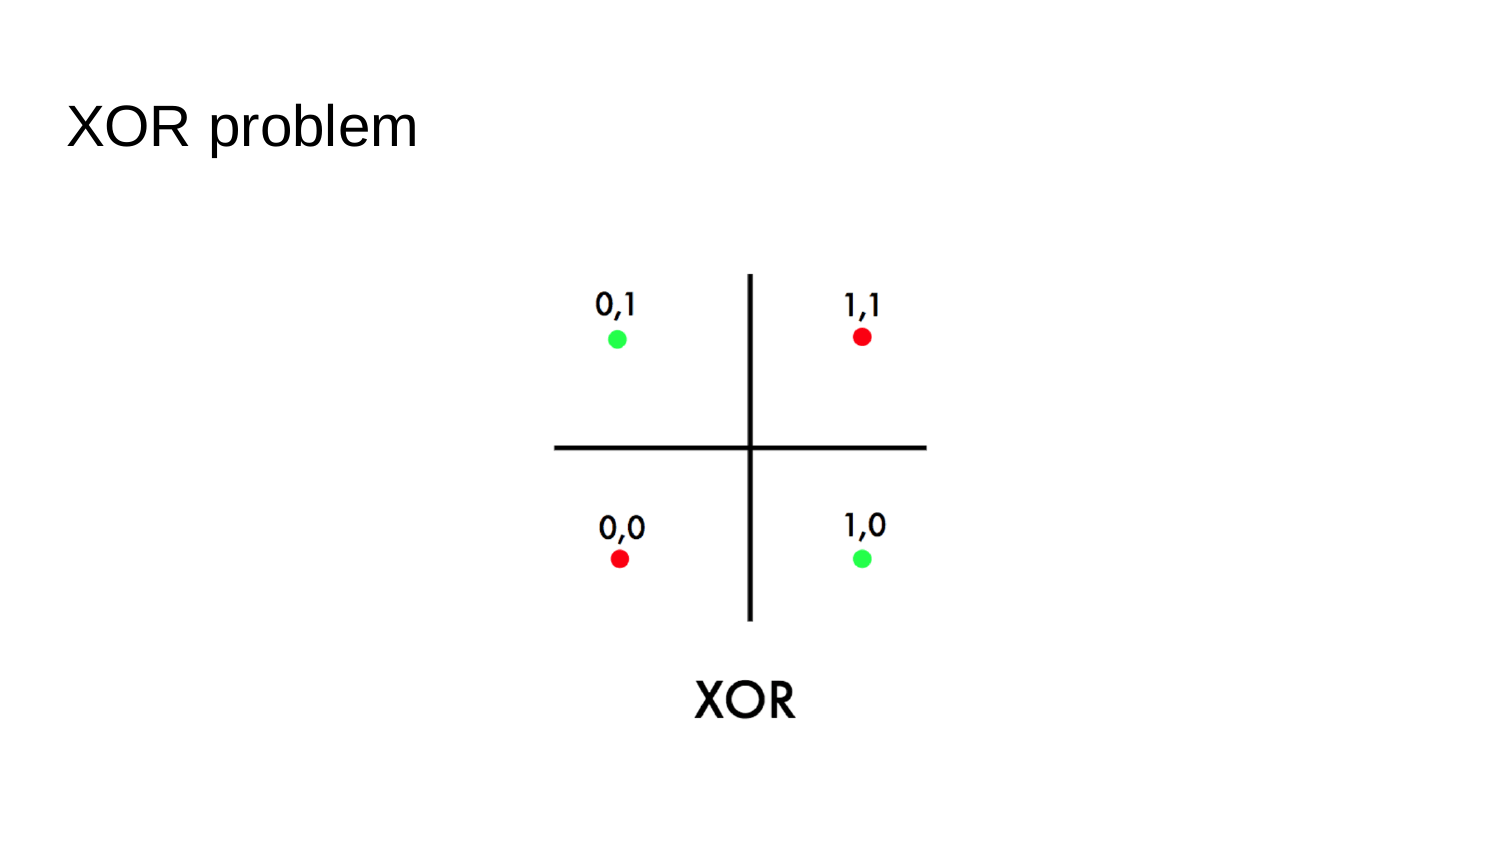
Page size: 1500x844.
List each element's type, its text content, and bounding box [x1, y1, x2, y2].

picture [550, 261, 932, 766]
title XOR problem [51, 72, 1449, 167]
